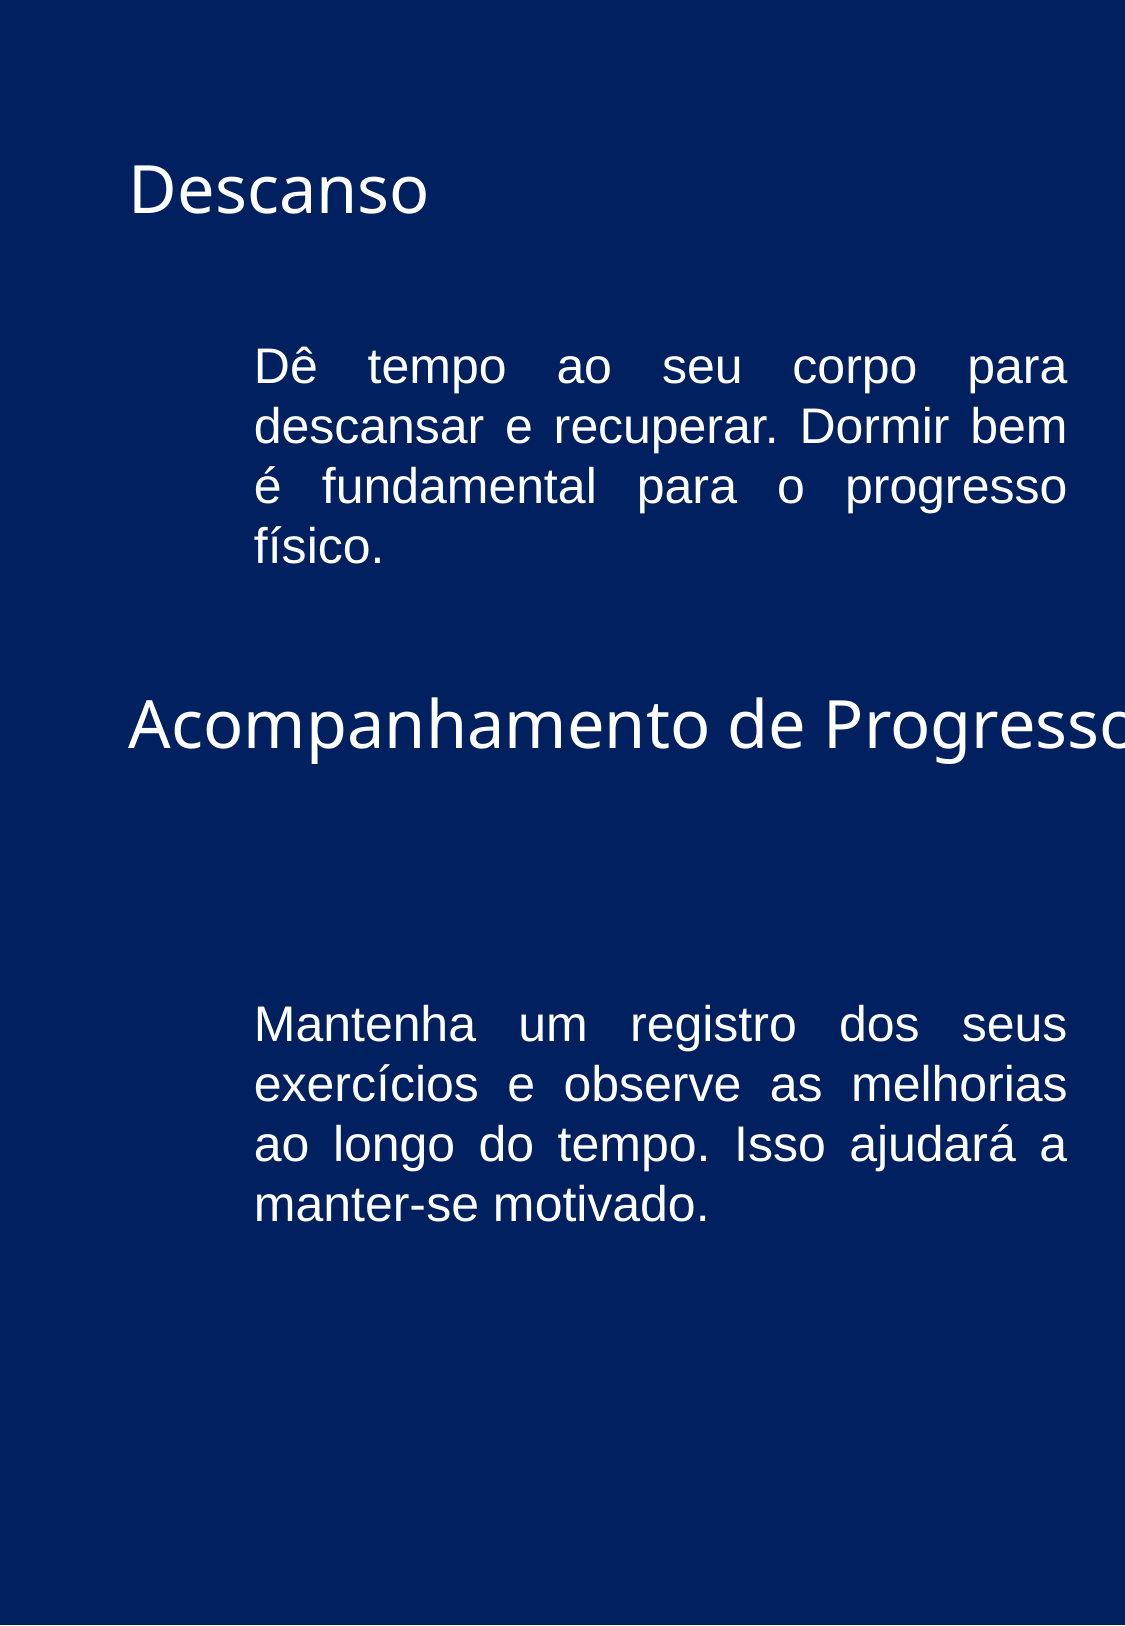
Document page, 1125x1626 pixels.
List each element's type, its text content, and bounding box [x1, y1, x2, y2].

text_box Dê tempo ao seu corpo para descansar e recuperar. Dormir bem é fundamental para o progresso físico. [238, 326, 1083, 581]
text_box Acompanhamento de Progresso [114, 674, 1125, 770]
text_box Descanso [114, 139, 1125, 234]
text_box Mantenha um registro dos seus exercícios e observe as melhorias ao longo do tempo. Isso ajudará a manter-se motivado. [238, 983, 1083, 1239]
